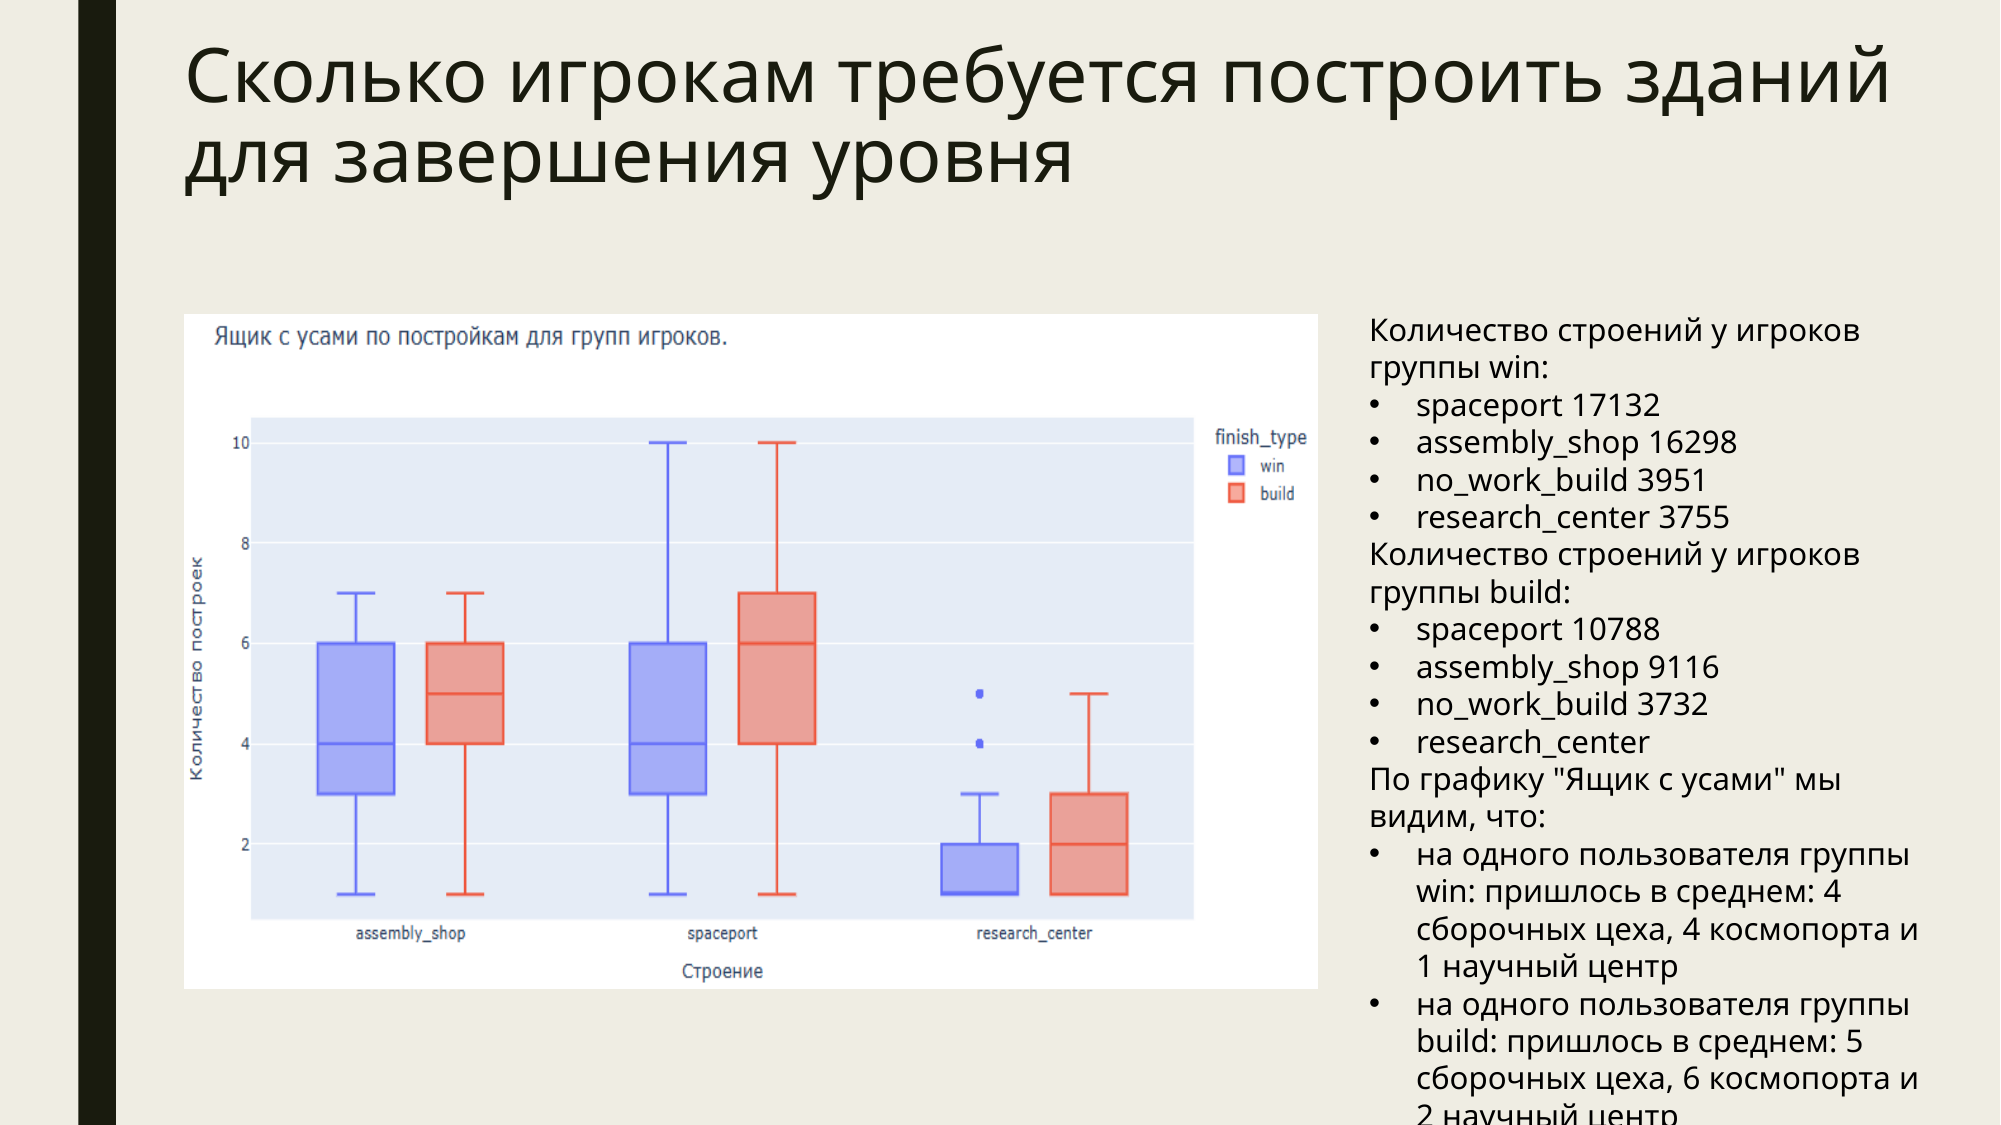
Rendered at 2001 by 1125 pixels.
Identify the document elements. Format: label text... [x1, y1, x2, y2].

text_box Количество строений у игроков группы win: spaceport 17132 assembly_shop 16298 no_work_build 3951 research_center 3755 Количество строений у игроков группы build: spaceport 10788 assembly_shop 9116 no_work_build 3732 research_center По графику "Ящик с усами" мы видим, что: на одного пользователя группы win: пришлось в среднем: 4 сборочных цеха, 4 космопорта и 1 научный центр на одного пользователя группы build: пришлось в среднем: 5 сборочных цеха, 6 космопорта и 2 научный центр [1354, 302, 1961, 1125]
title Сколько игрокам требуется построить зданий для завершения уровня [169, 30, 1969, 209]
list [184, 314, 1318, 989]
